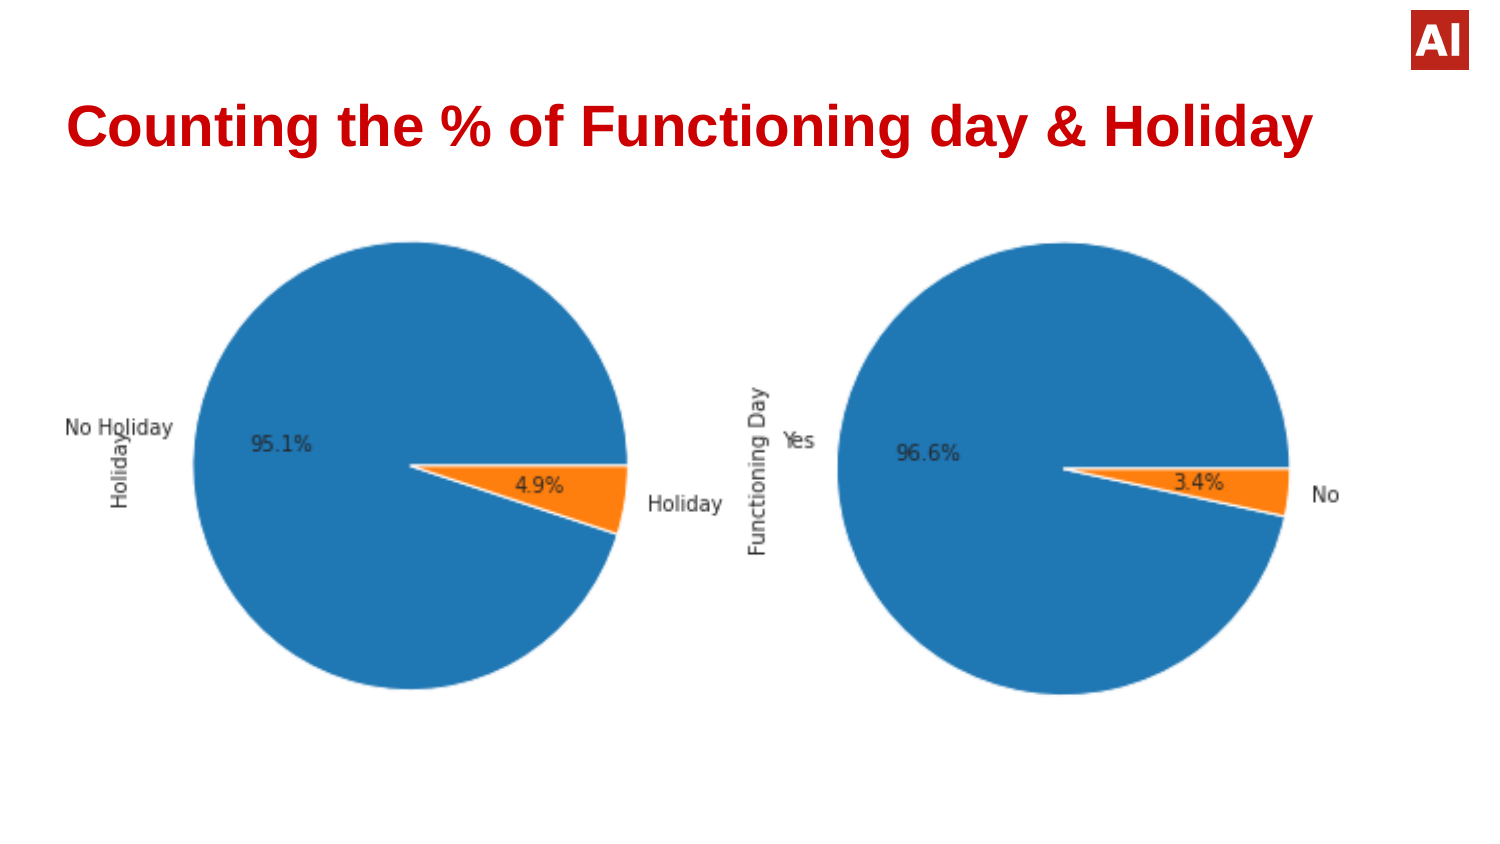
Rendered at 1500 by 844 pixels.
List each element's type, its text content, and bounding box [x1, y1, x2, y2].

picture [1411, 10, 1469, 70]
title Counting the % of Functioning day & Holiday [51, 72, 1449, 167]
picture [50, 170, 1362, 768]
